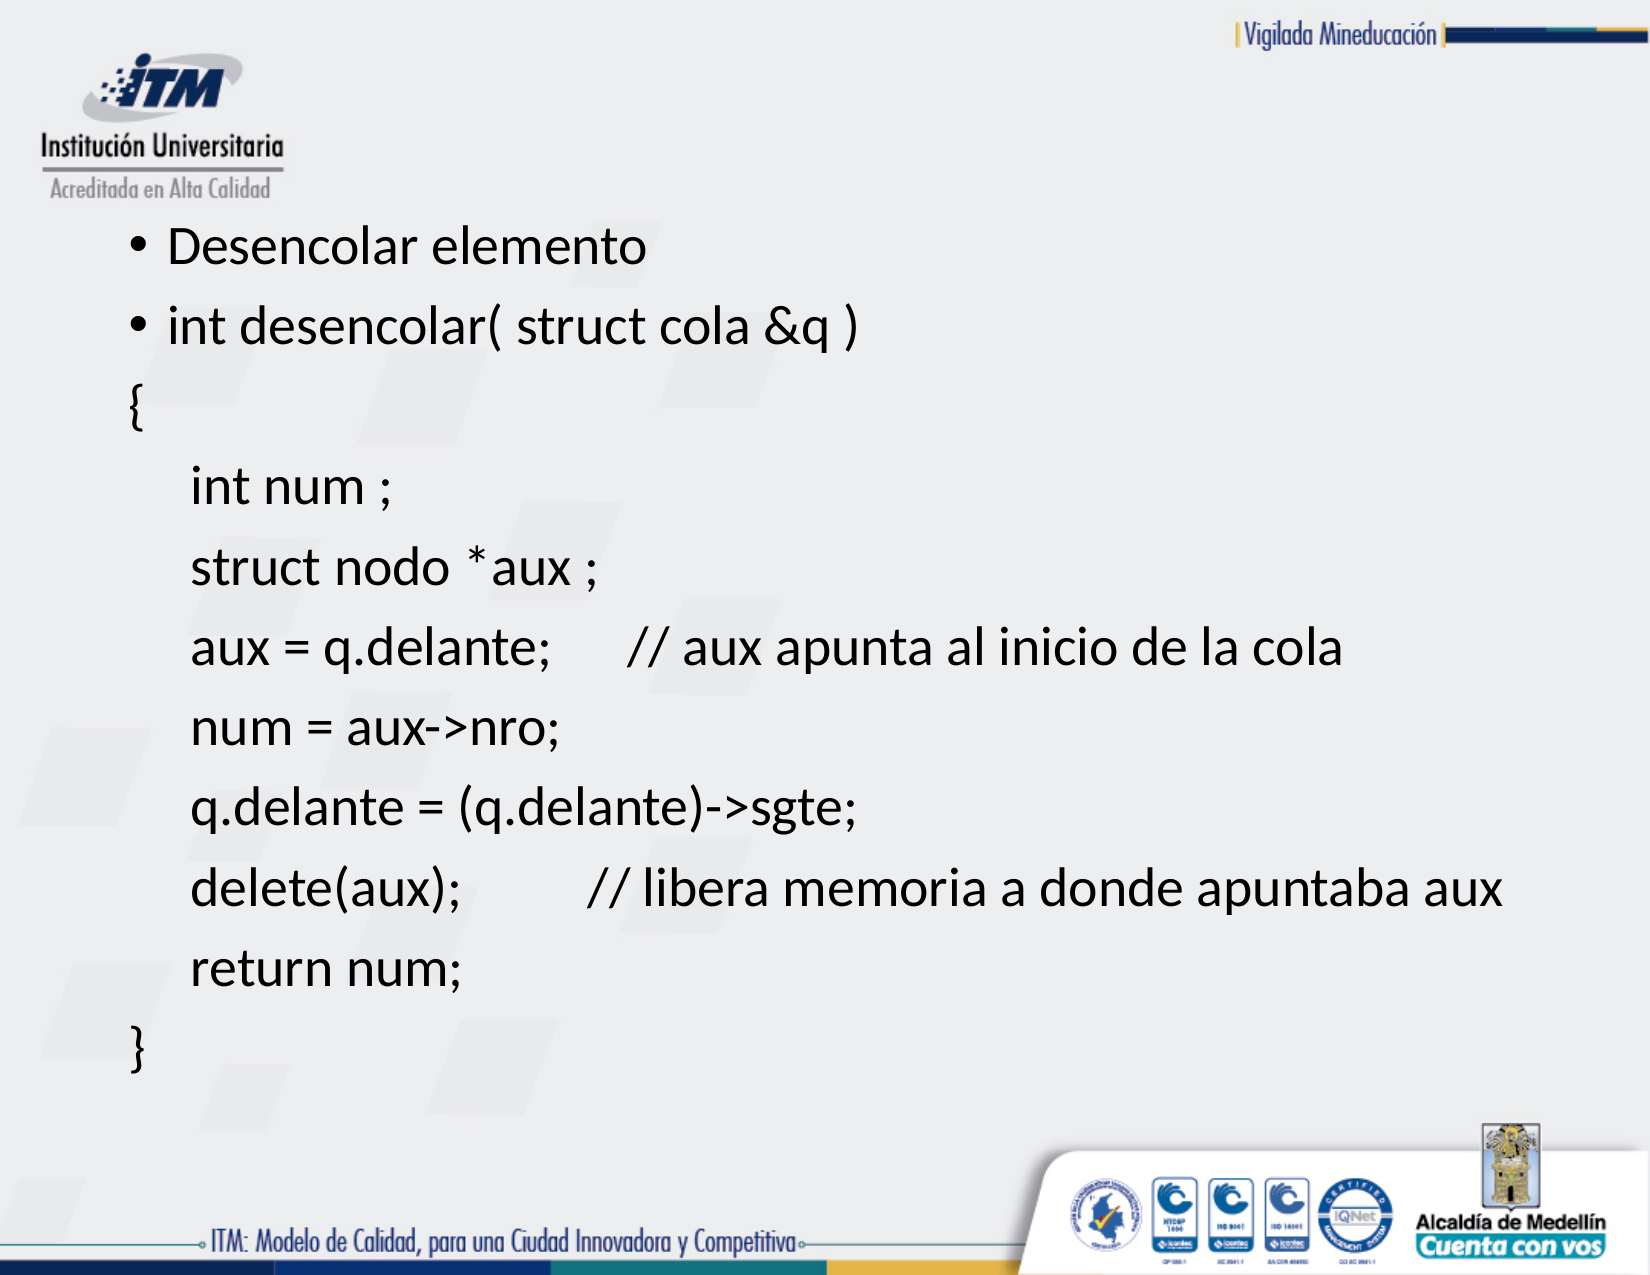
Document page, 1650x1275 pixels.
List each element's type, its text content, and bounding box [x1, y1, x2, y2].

picture [0, 0, 1650, 1275]
list Desencolar elemento int desencolar( struct cola &q ) { int num ; struct nodo *aux ; aux = q.delante; // aux apunta al inicio de la cola num = aux->nro; q.delante = (q.delante)->sgte; delete(aux); // libera memoria a donde apuntaba aux return num; } [113, 208, 1537, 1148]
